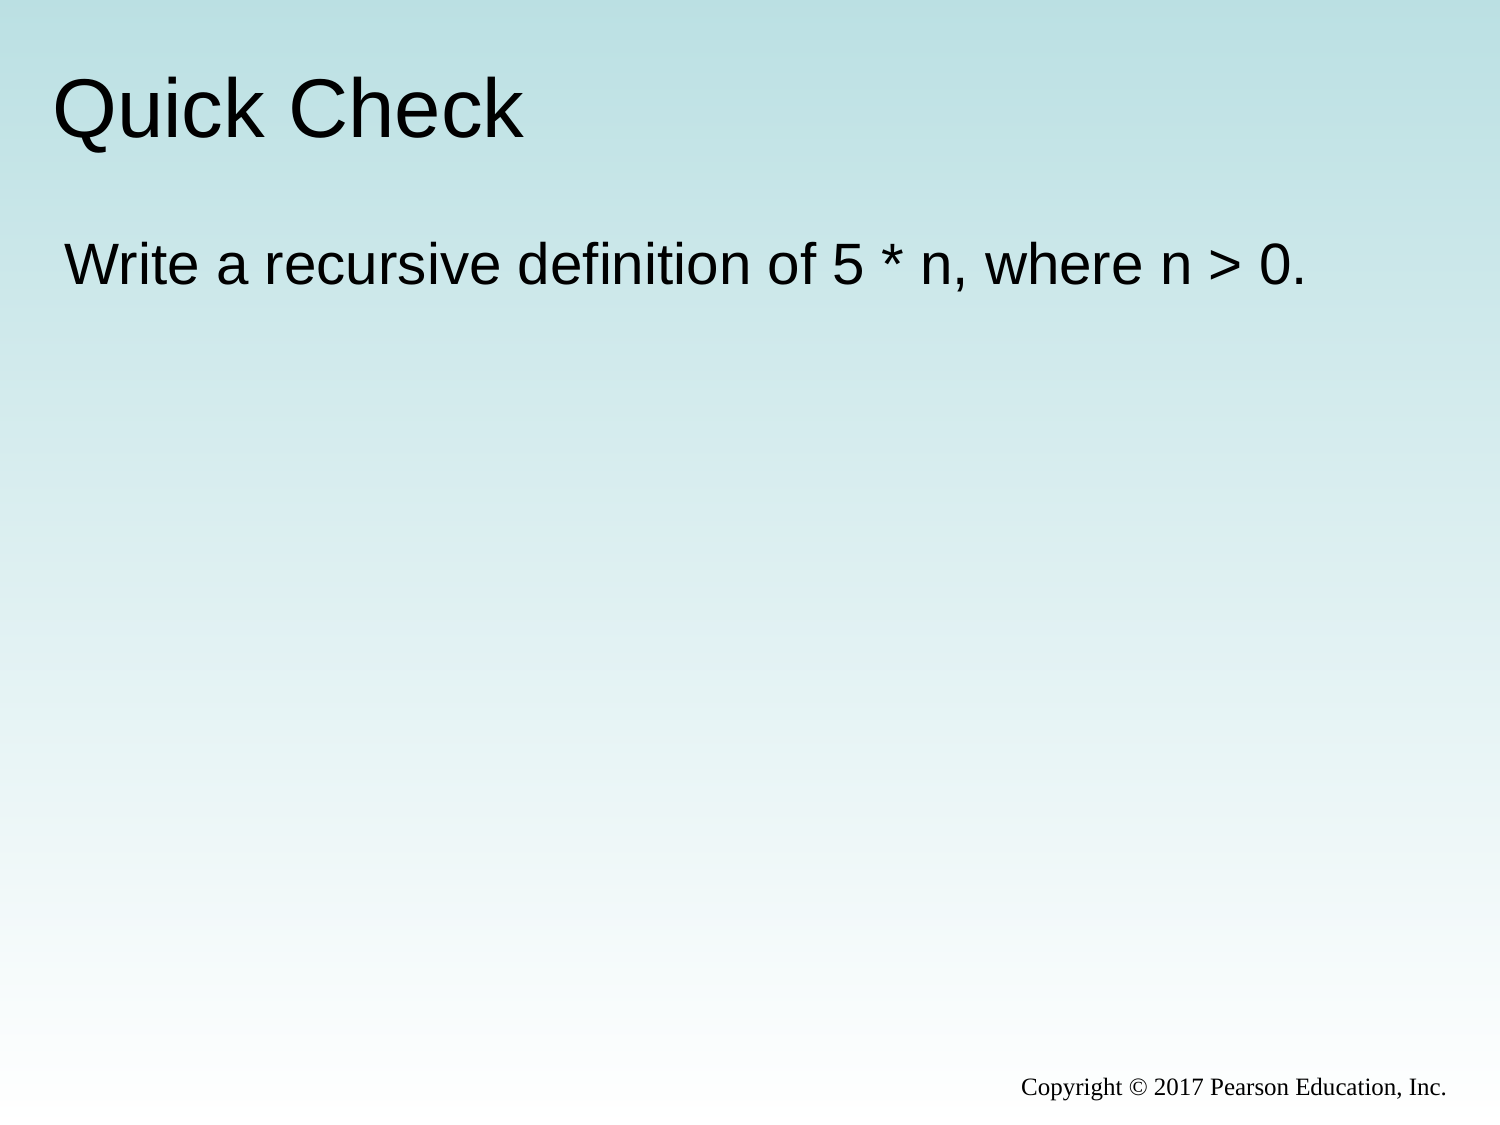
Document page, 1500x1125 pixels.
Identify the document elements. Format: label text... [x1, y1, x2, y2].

text_box Write a recursive definition of 5 * n, where n > 0. [49, 218, 1463, 374]
title Quick Check [37, 45, 1463, 163]
footer Copyright © 2017 Pearson Education, Inc. [549, 1062, 1463, 1114]
